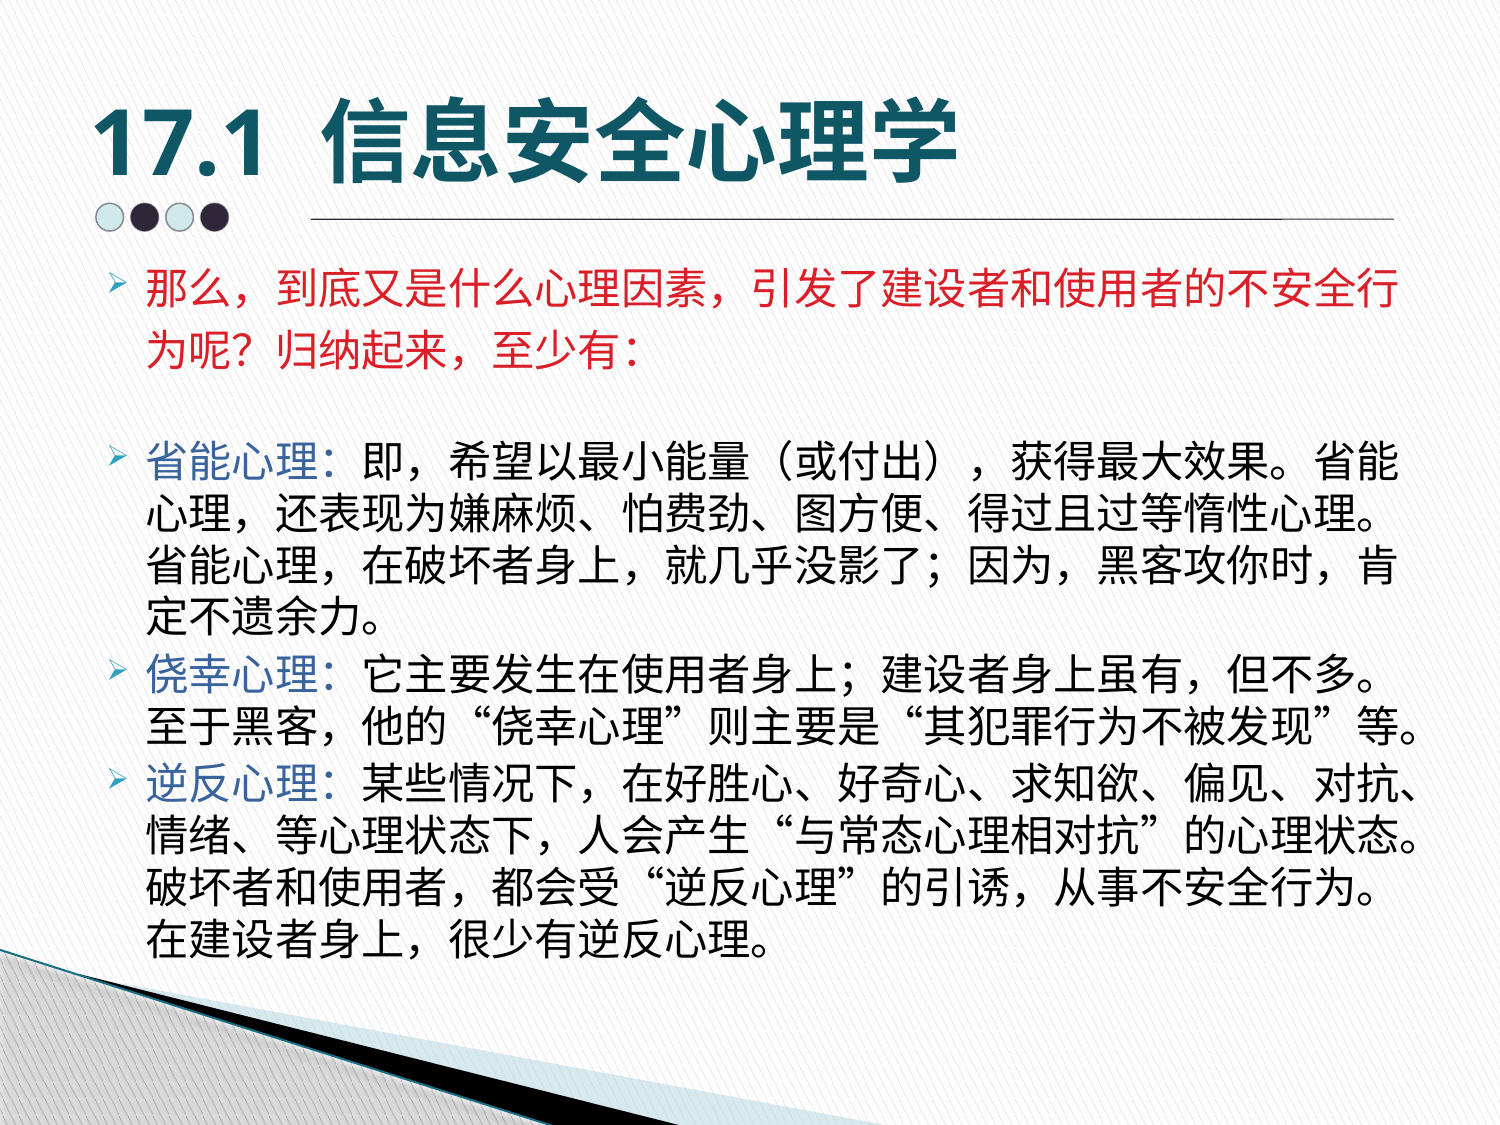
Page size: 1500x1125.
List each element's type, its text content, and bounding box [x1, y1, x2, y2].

title 17.1 信息安全心理学 [75, 45, 1425, 233]
list 那么，到底又是什么心理因素，引发了建设者和使用者的不安全行为呢？归纳起来，至少有： 省能心理：即，希望以最小能量（或付出），获得最大效果。省能心理，还表现为嫌麻烦、怕费劲、图方便、得过且过等惰性心理。省能心理，在破坏者身上，就几乎没影了；因为，黑客攻你时，肯定不遗余力。 侥幸心理：它主要发生在使用者身上；建设者身上虽有，但不多。至于黑客，他的“侥幸心理”则主要是“其犯罪行为不被发现”等。 逆反心理：某些情况下，在好胜心、好奇心、求知欲、偏见、对抗、情绪、等心理状态下，人会产生“与常态心理相对抗”的心理状态。破坏者和使用者，都会受“逆反心理”的引诱，从事不安全行为。在建设者身上，很少有逆反心理。 [75, 243, 1425, 1017]
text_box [95, 203, 229, 232]
